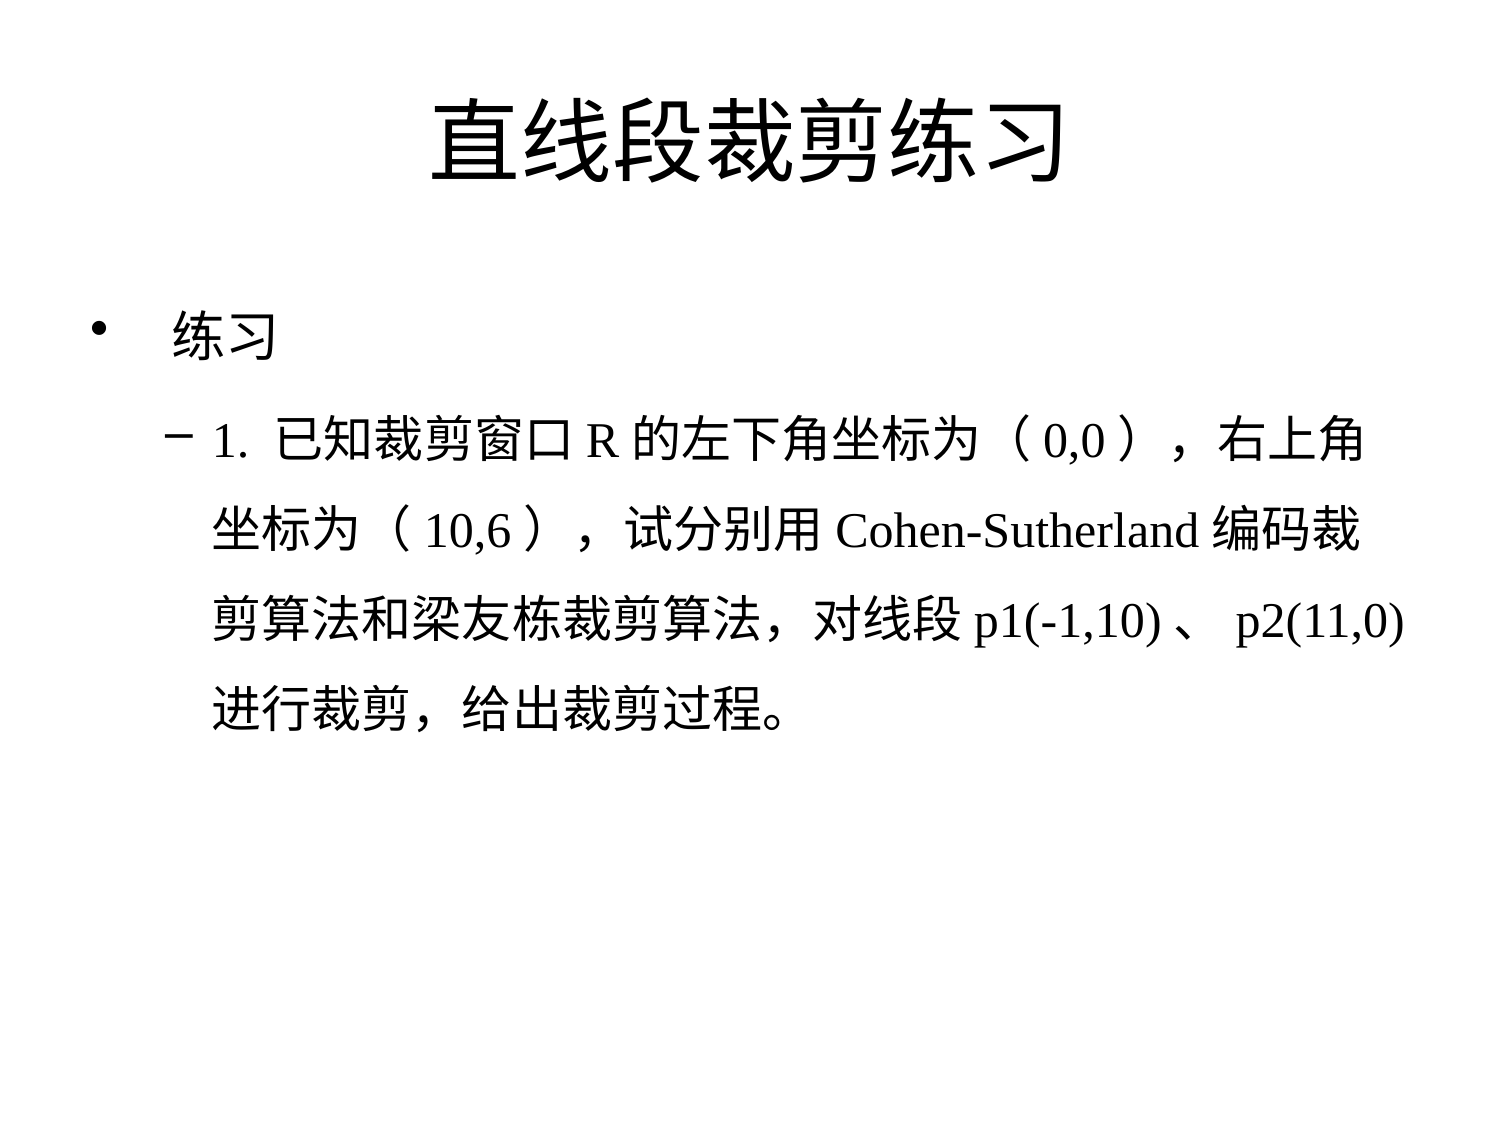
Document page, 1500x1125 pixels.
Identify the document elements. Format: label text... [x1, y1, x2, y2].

list 练习 1. 已知裁剪窗口R的左下角坐标为（0,0），右上角坐标为（10,6），试分别用Cohen-Sutherland编码裁剪算法和梁友栋裁剪算法，对线段p1(-1,10)、p2(11,0)进行裁剪，给出裁剪过程。 [74, 262, 1426, 1006]
title 直线段裁剪练习 [74, 44, 1426, 233]
